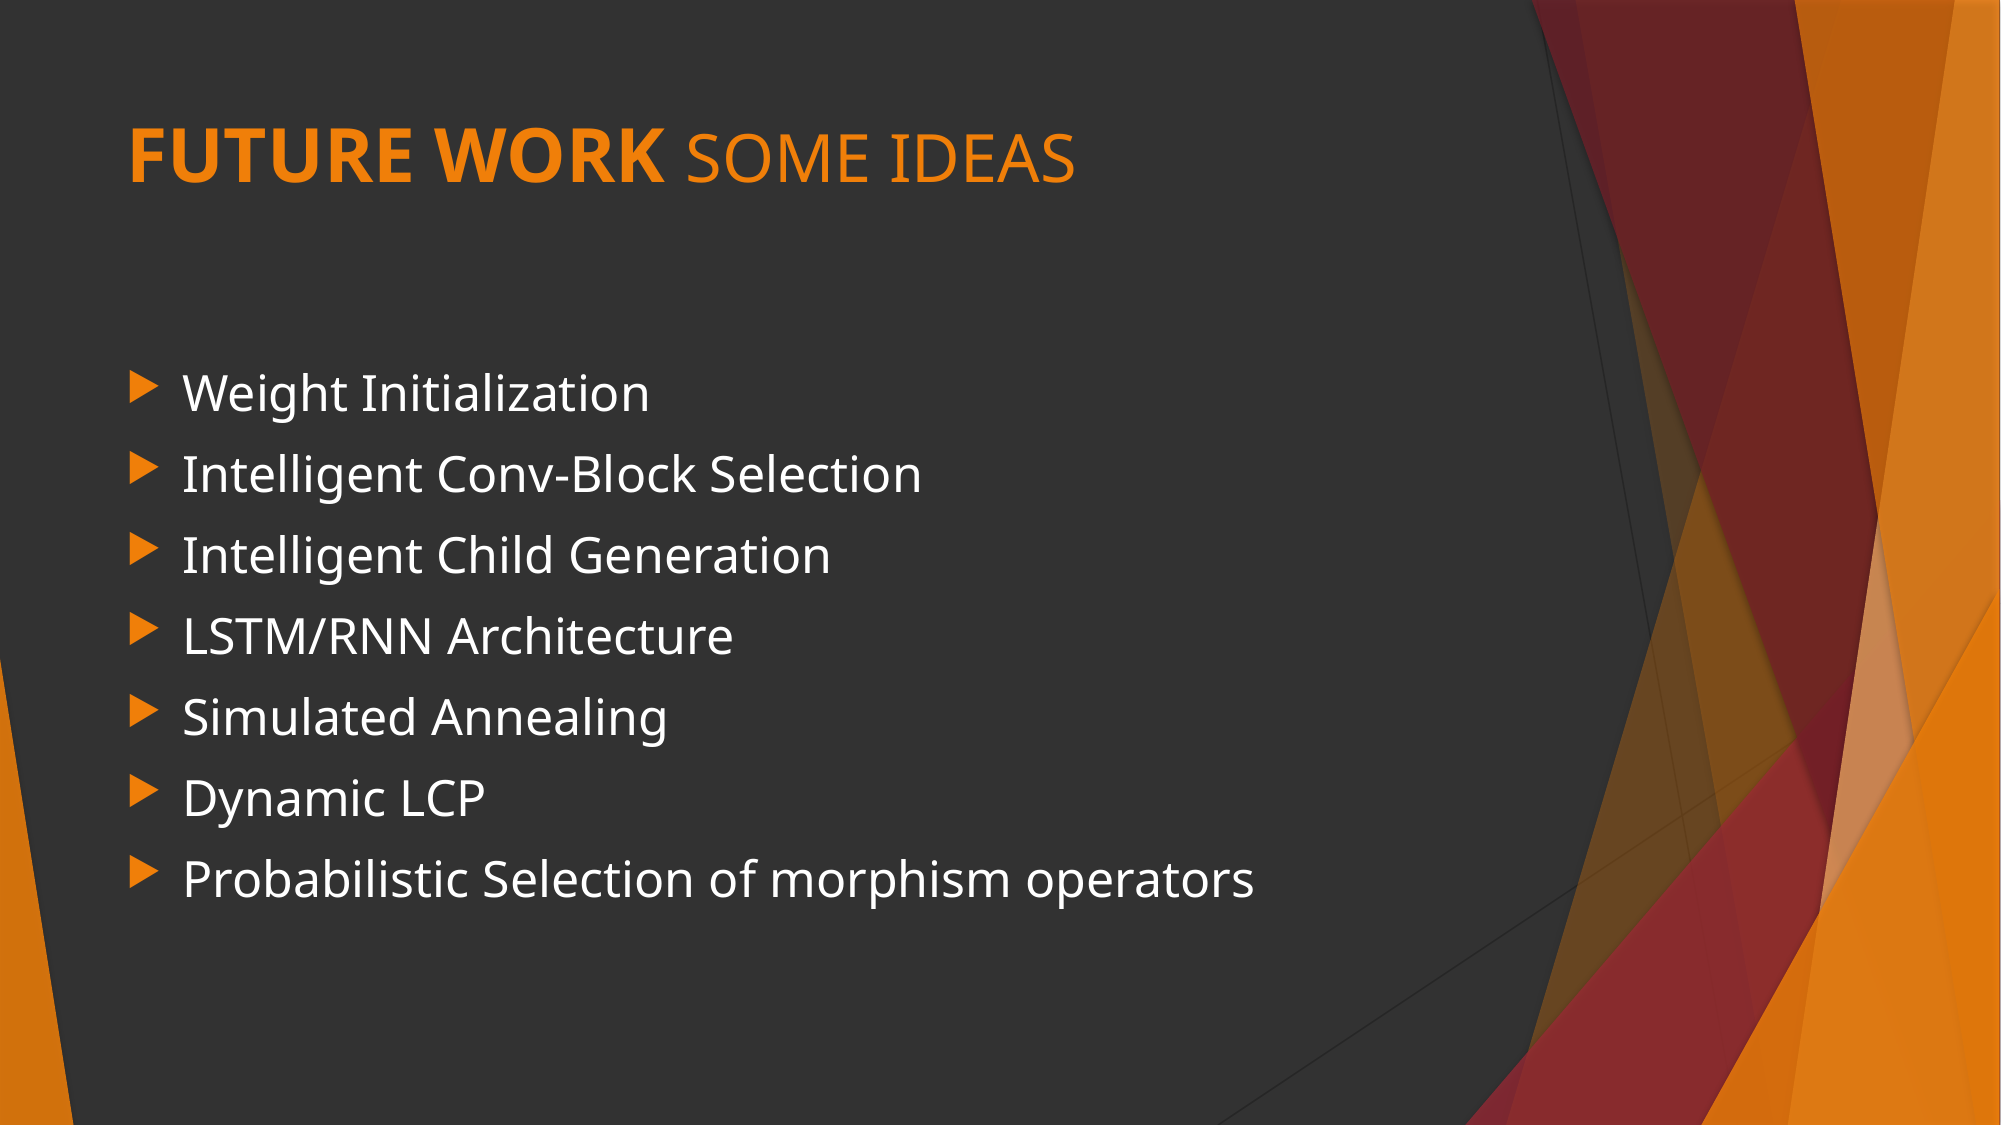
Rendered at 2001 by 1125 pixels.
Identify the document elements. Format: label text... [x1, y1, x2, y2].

title FUTURE WORK SOME IDEAS [111, 99, 1767, 317]
list Weight Initialization Intelligent Conv-Block Selection Intelligent Child Generation LSTM/RNN Architecture Simulated Annealing Dynamic LCP Probabilistic Selection of morphism operators [111, 354, 1522, 992]
